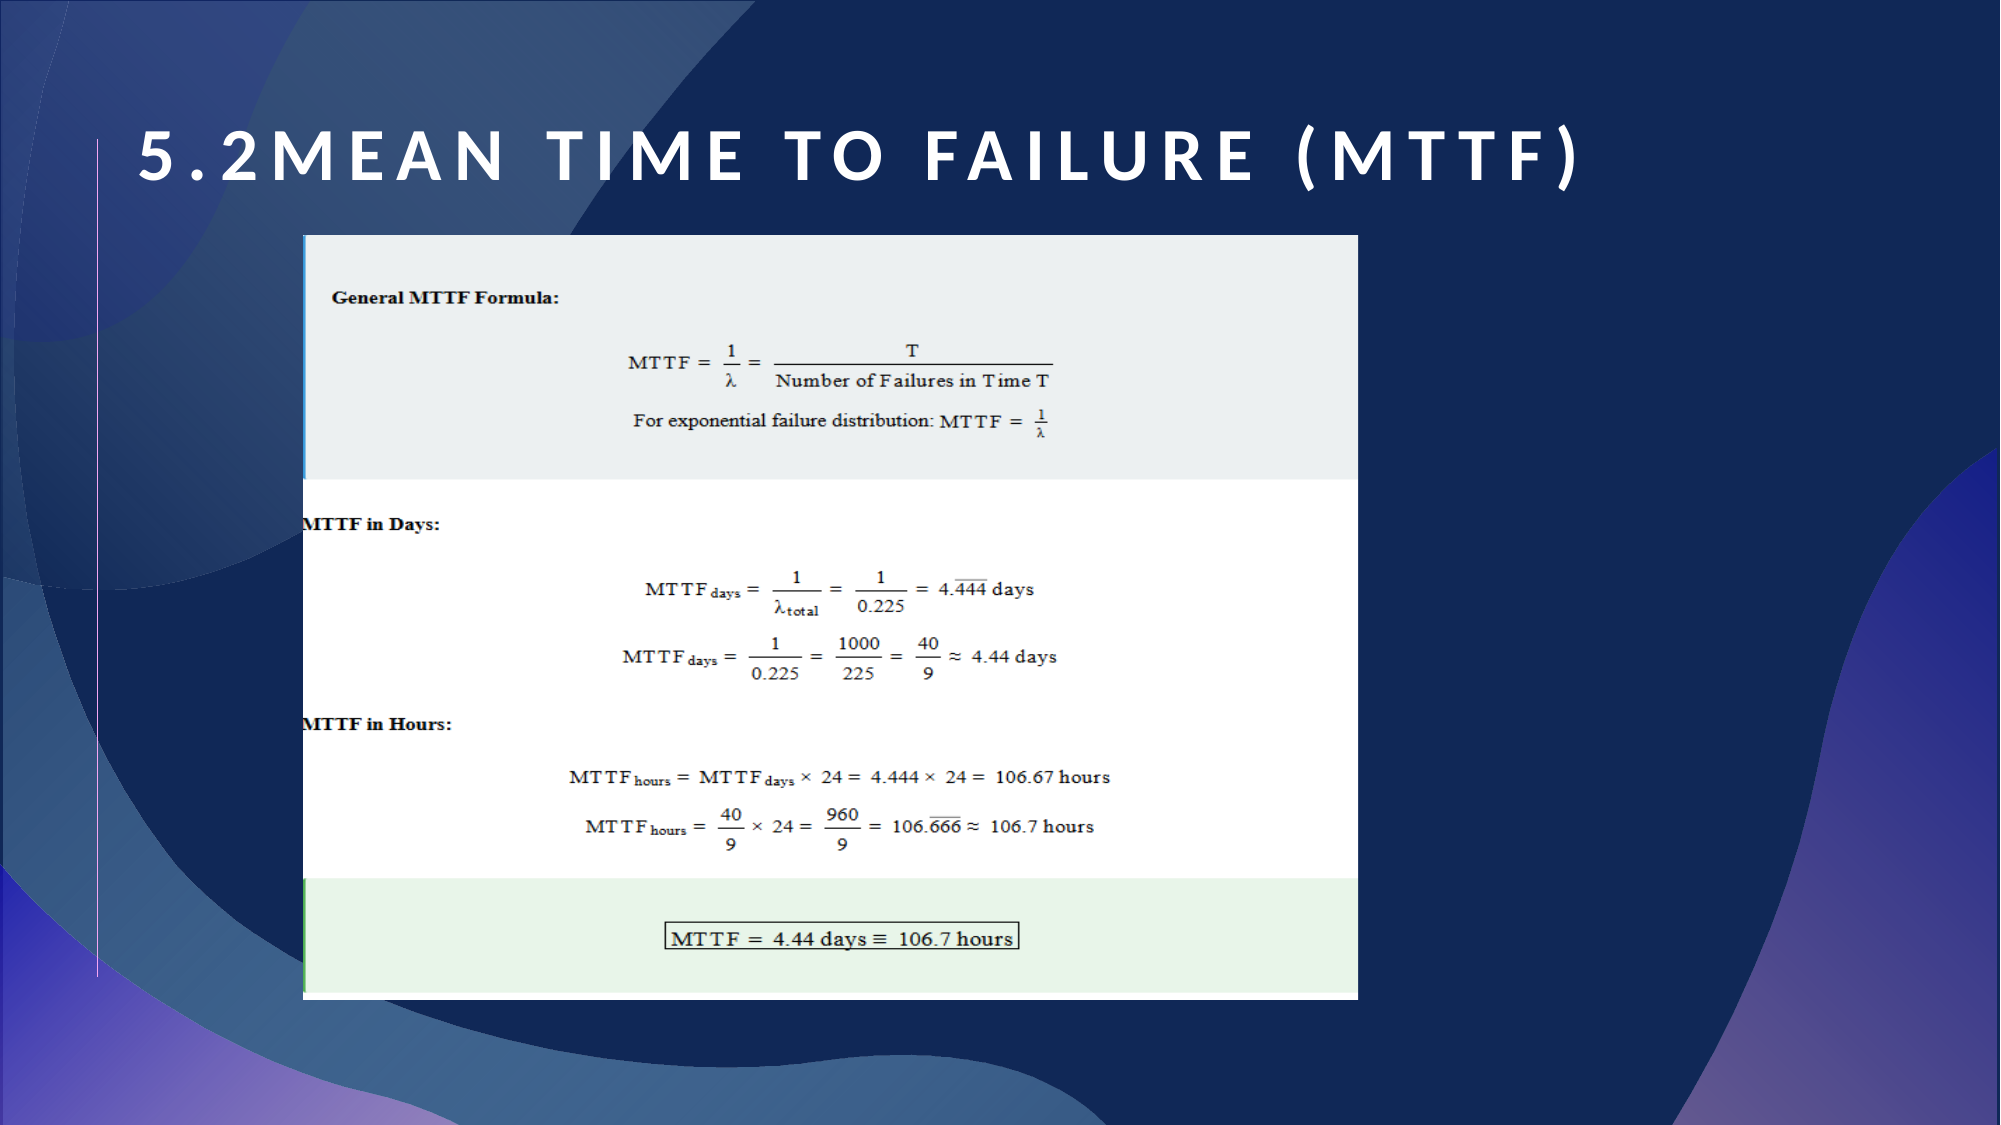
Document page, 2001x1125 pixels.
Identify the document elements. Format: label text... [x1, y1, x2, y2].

picture [303, 235, 1359, 1001]
title 5.2Mean Time to Failure (MTTF) [122, 41, 1615, 204]
